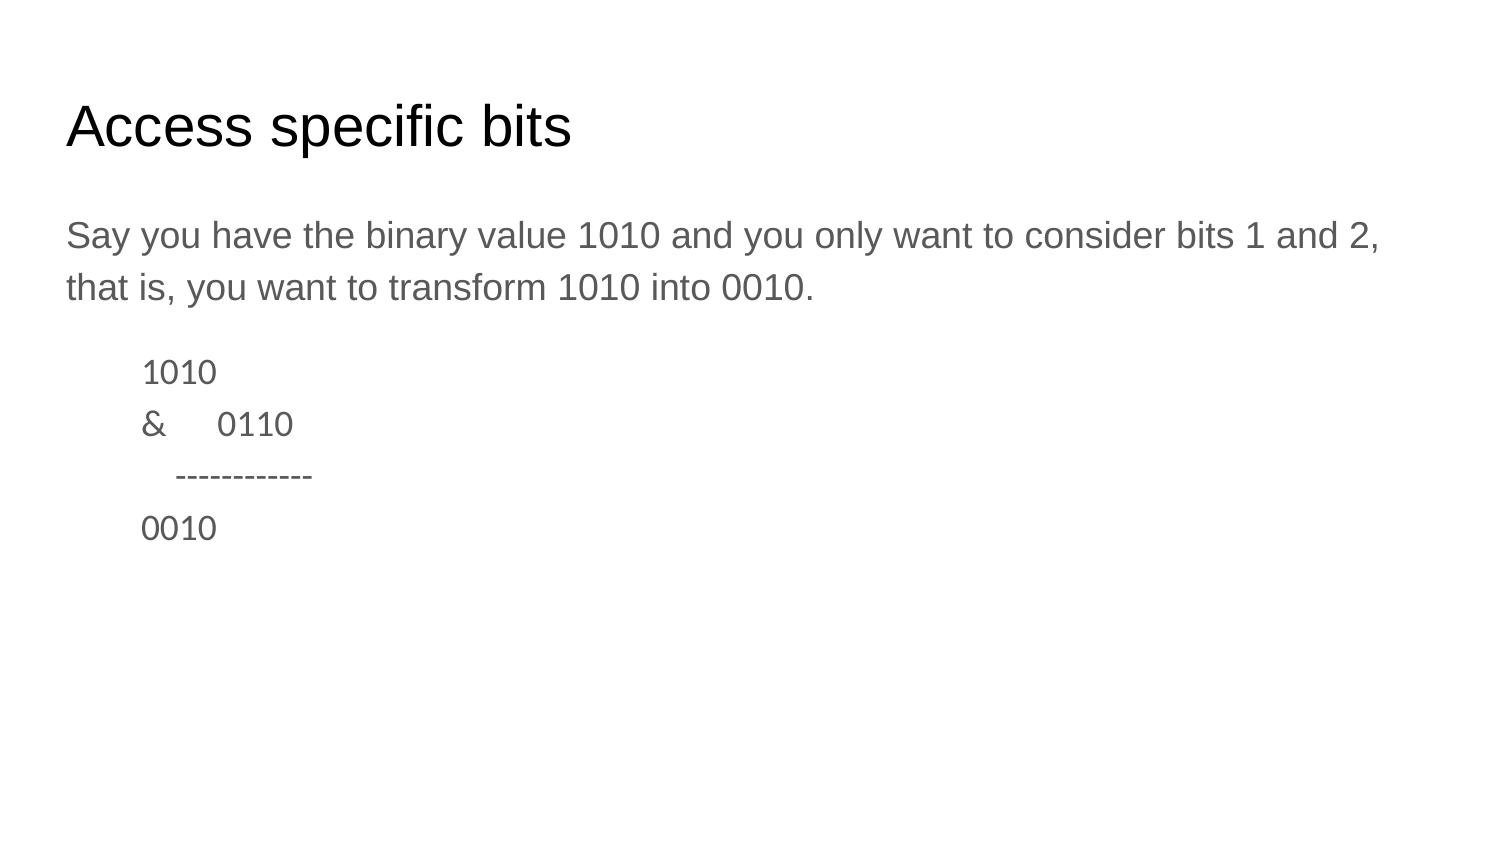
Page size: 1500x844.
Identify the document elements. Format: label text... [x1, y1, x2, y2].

list Say you have the binary value 1010 and you only want to consider bits 1 and 2, that is, you want to transform 1010 into 0010. 1010 & 0110 ------------ 0010 [51, 189, 1449, 750]
title Access specific bits [51, 72, 1449, 167]
